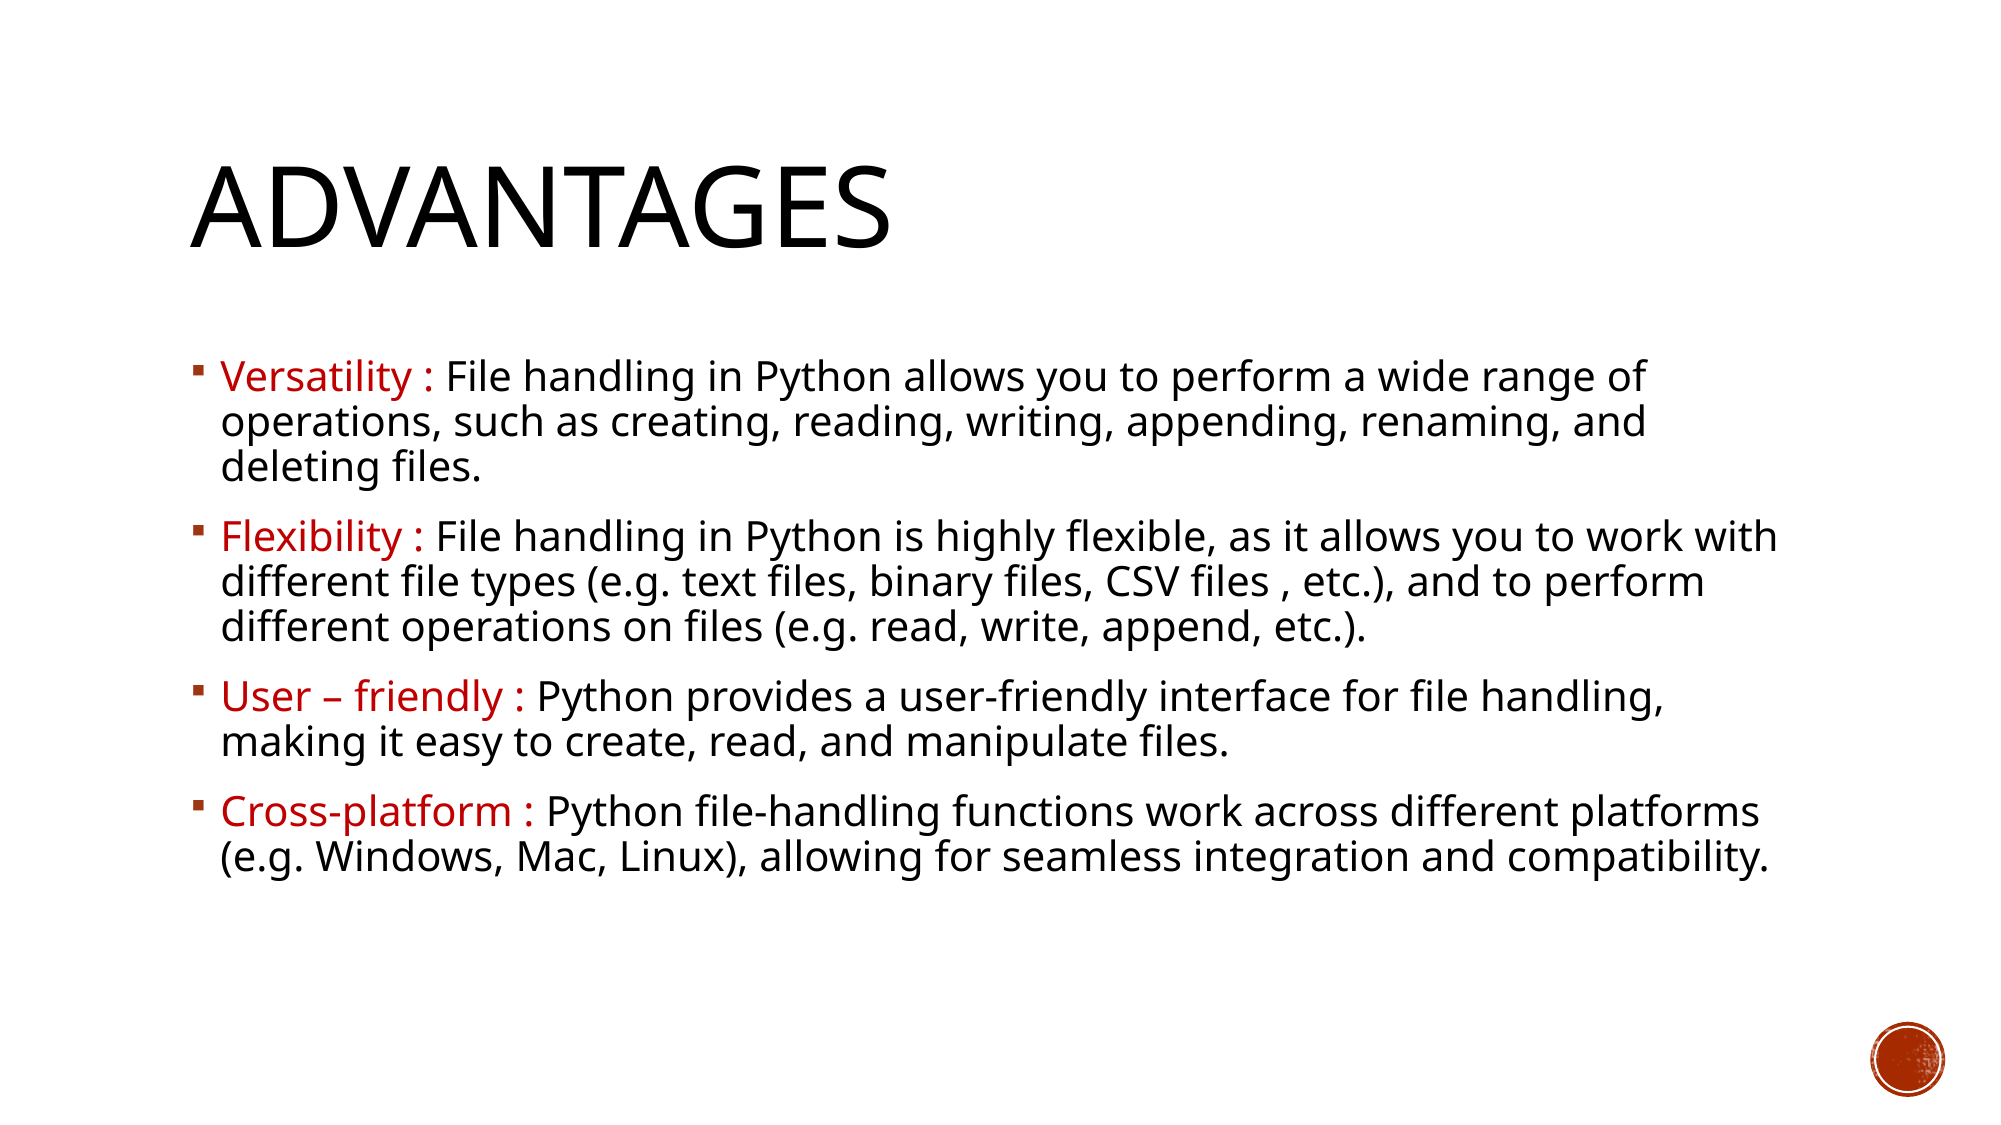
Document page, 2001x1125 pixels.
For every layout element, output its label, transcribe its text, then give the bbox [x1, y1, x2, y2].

title Advantages [175, 79, 1826, 344]
list Versatility : File handling in Python allows you to perform a wide range of operations, such as creating, reading, writing, appending, renaming, and deleting files. Flexibility : File handling in Python is highly flexible, as it allows you to work with different file types (e.g. text files, binary files, CSV files , etc.), and to perform different operations on files (e.g. read, write, append, etc.). User – friendly : Python provides a user-friendly interface for file handling, making it easy to create, read, and manipulate files. Cross-platform : Python file-handling functions work across different platforms (e.g. Windows, Mac, Linux), allowing for seamless integration and compatibility. [175, 348, 1826, 1013]
